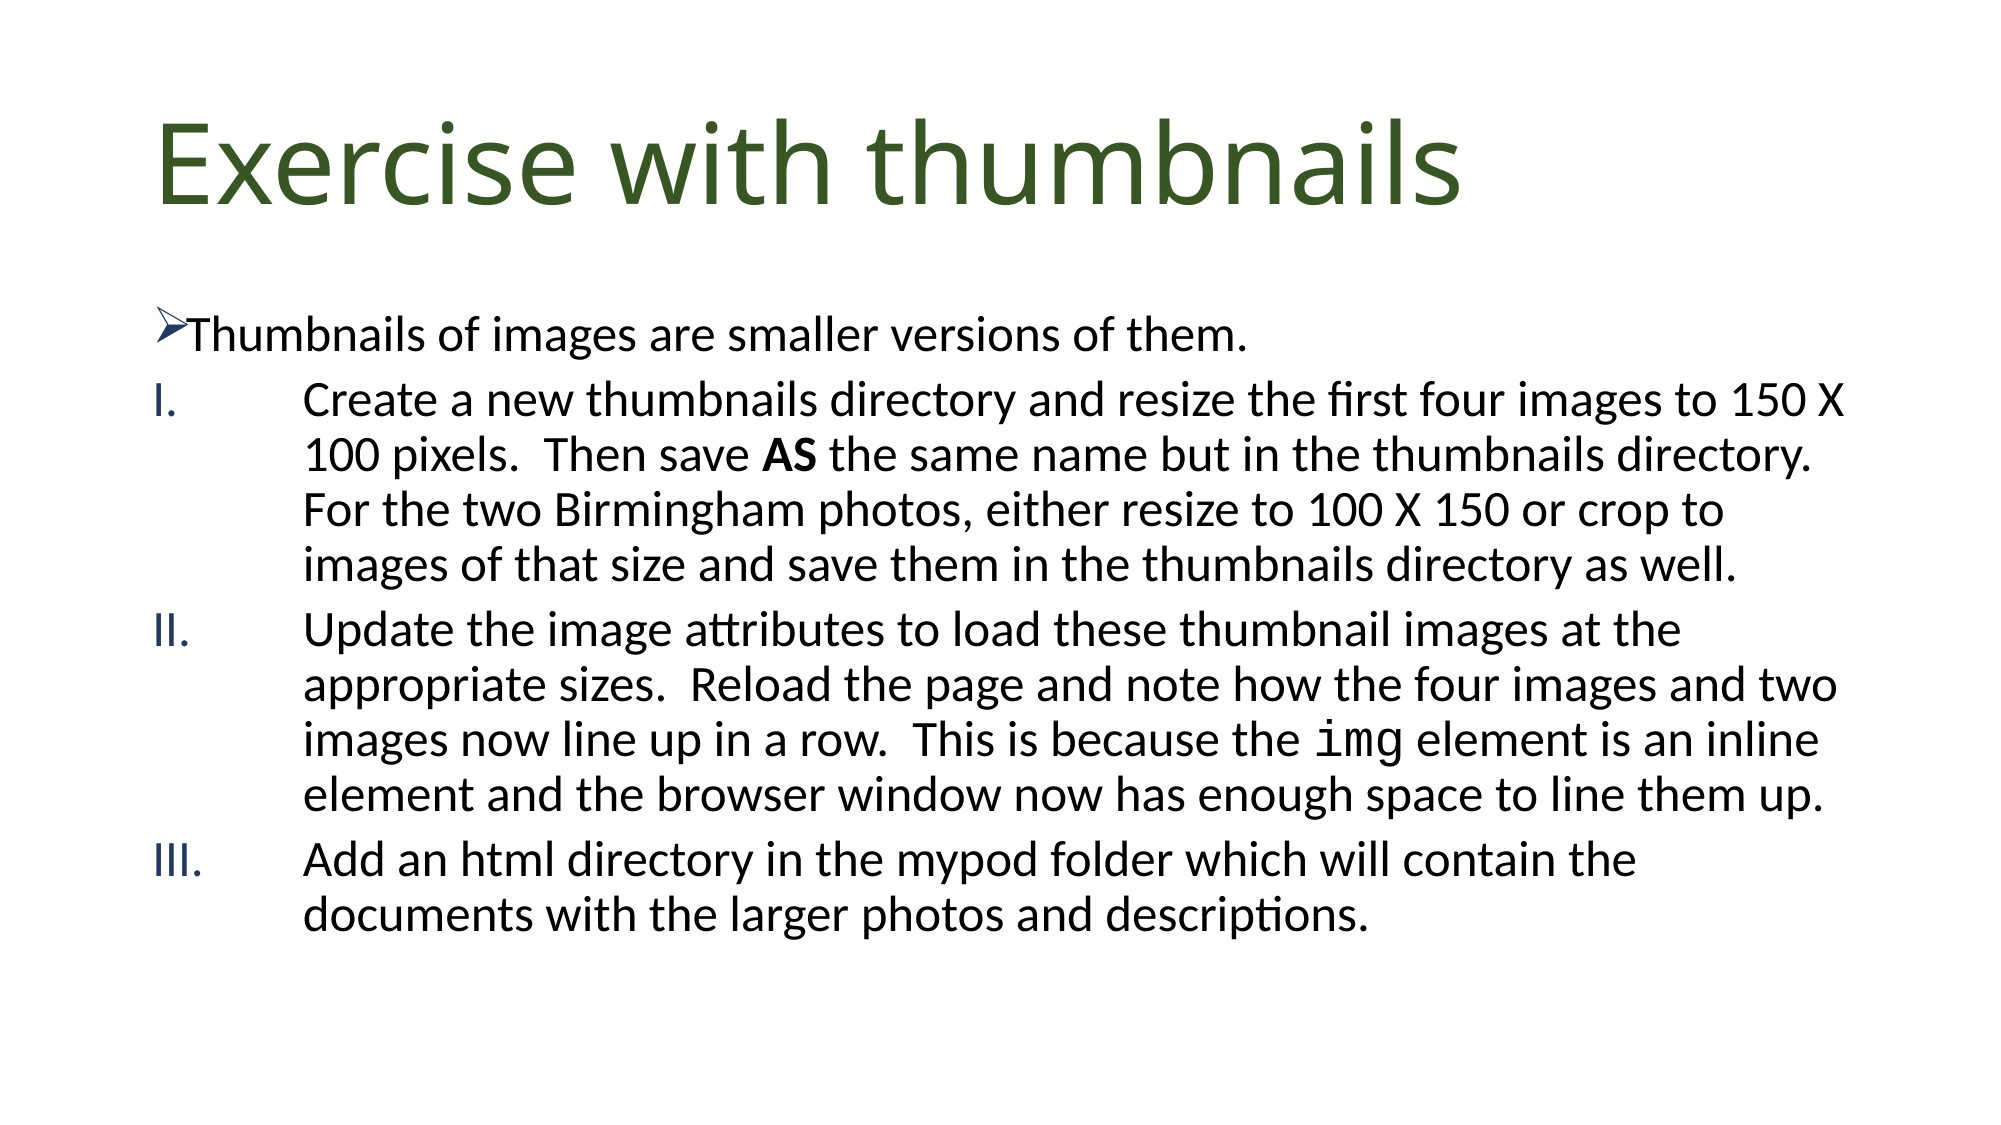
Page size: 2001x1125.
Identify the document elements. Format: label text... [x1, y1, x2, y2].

list Thumbnails of images are smaller versions of them. Create a new thumbnails directory and resize the first four images to 150 X 100 pixels. Then save AS the same name but in the thumbnails directory. For the two Birmingham photos, either resize to 100 X 150 or crop to images of that size and save them in the thumbnails directory as well. Update the image attributes to load these thumbnail images at the appropriate sizes. Reload the page and note how the four images and two images now line up in a row. This is because the img element is an inline element and the browser window now has enough space to line them up. Add an html directory in the mypod folder which will contain the documents with the larger photos and descriptions. [137, 299, 1863, 1071]
title Exercise with thumbnails [137, 59, 1863, 278]
